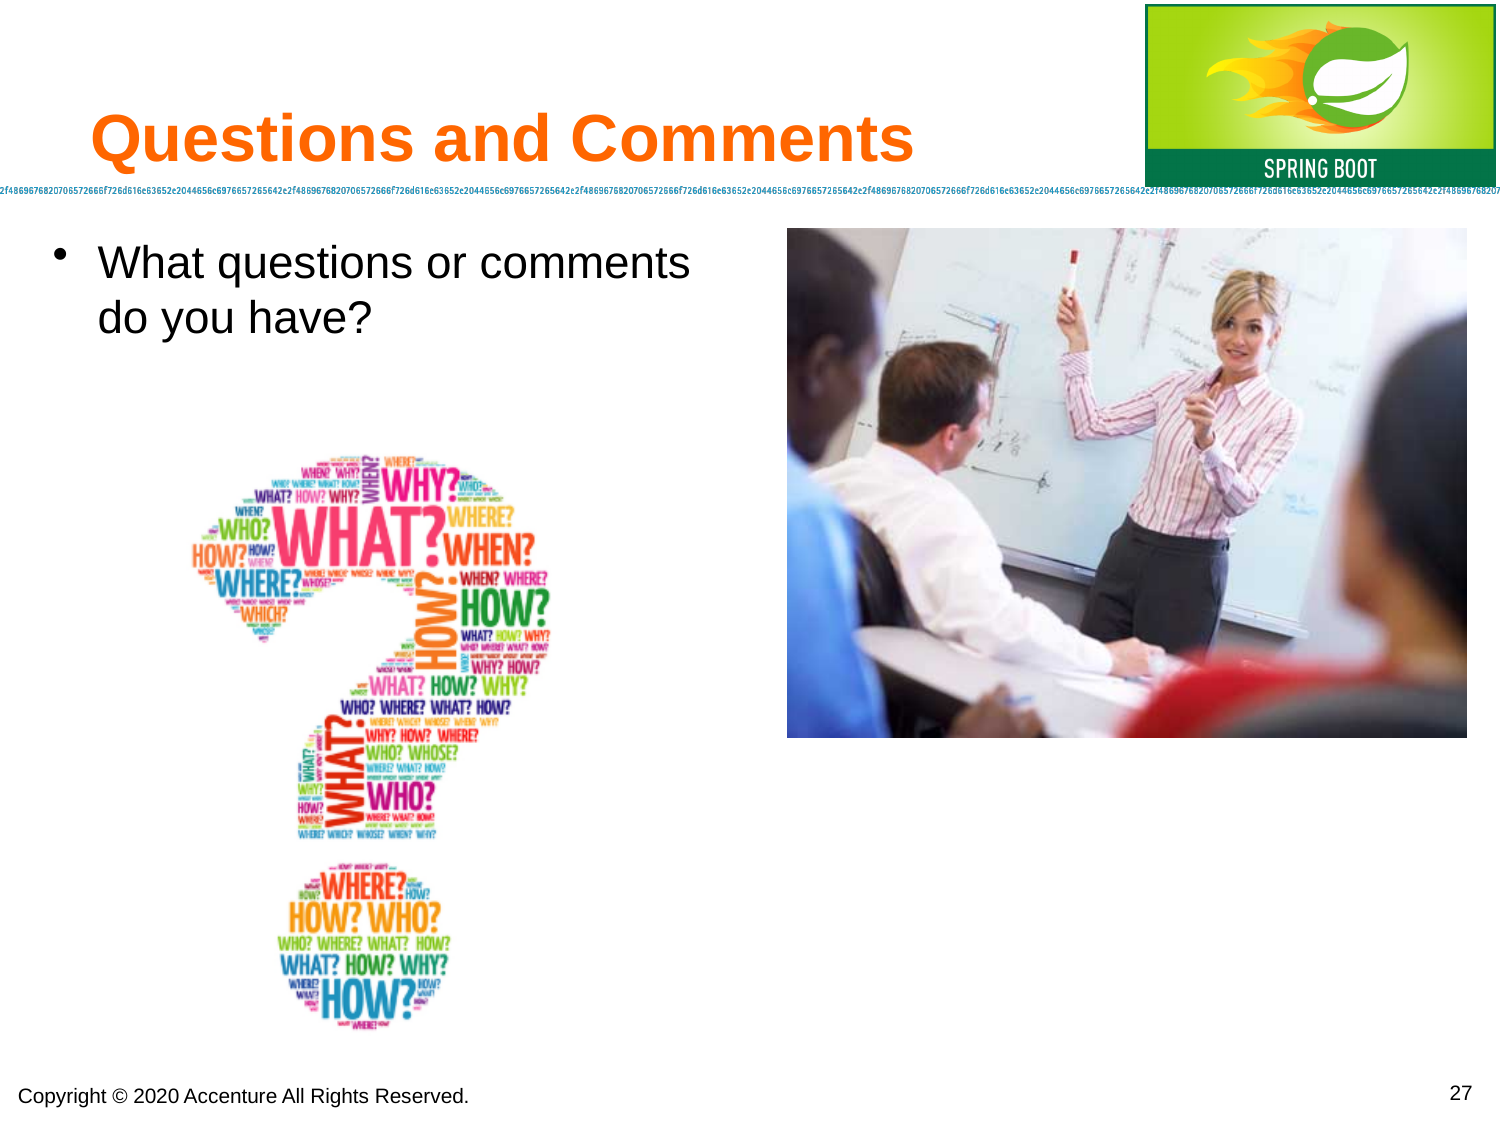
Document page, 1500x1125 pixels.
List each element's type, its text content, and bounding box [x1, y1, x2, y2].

list What questions or comments do you have? [37, 224, 776, 1038]
picture [787, 227, 1467, 738]
picture [142, 437, 613, 1037]
slide_number 27 [1137, 1046, 1488, 1125]
picture [0, 4, 1500, 194]
title Questions and Comments [74, 32, 1413, 183]
